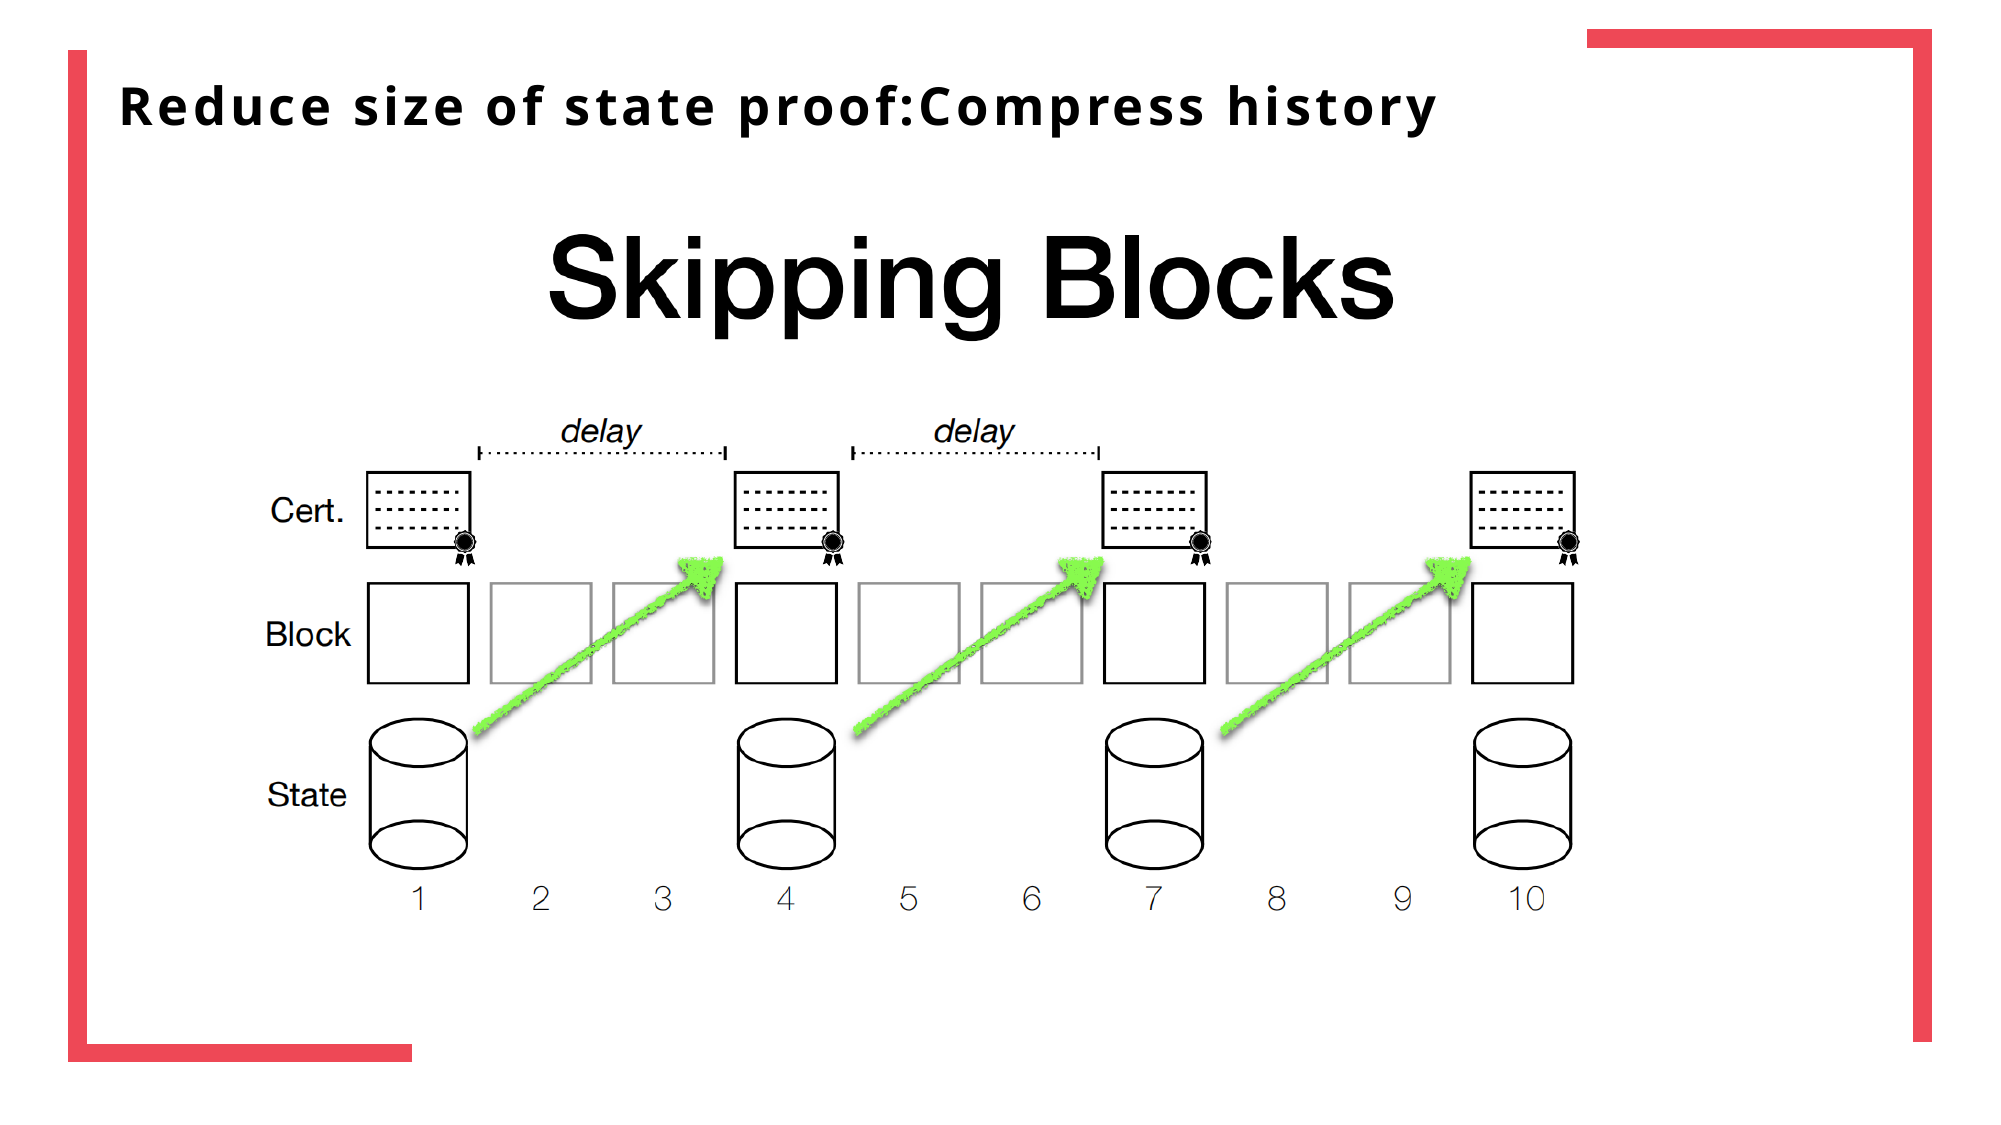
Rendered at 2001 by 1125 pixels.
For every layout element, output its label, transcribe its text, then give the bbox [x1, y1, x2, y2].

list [256, 198, 1621, 927]
title Reduce size of state proof:Compress history [102, 66, 1898, 209]
